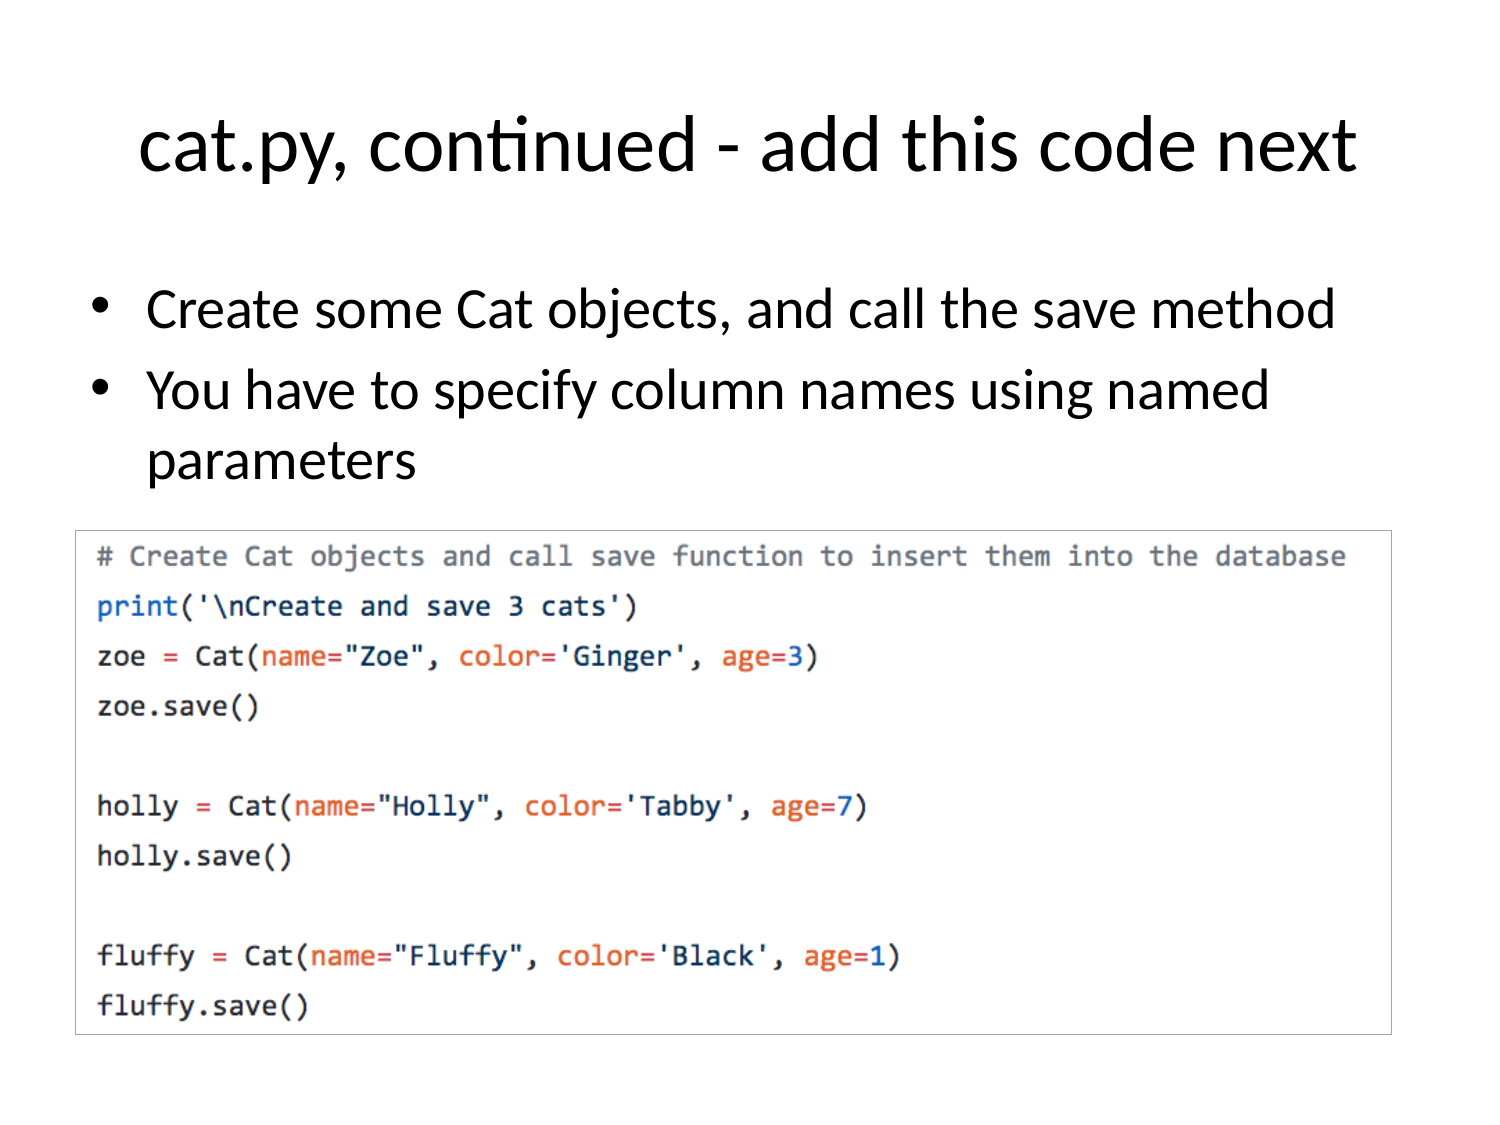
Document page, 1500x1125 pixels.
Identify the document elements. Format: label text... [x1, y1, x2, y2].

picture [74, 530, 1392, 1036]
title cat.py, continued - add this code next [75, 45, 1425, 233]
list Create some Cat objects, and call the save method You have to specify column names using named parameters [75, 262, 1472, 1005]
